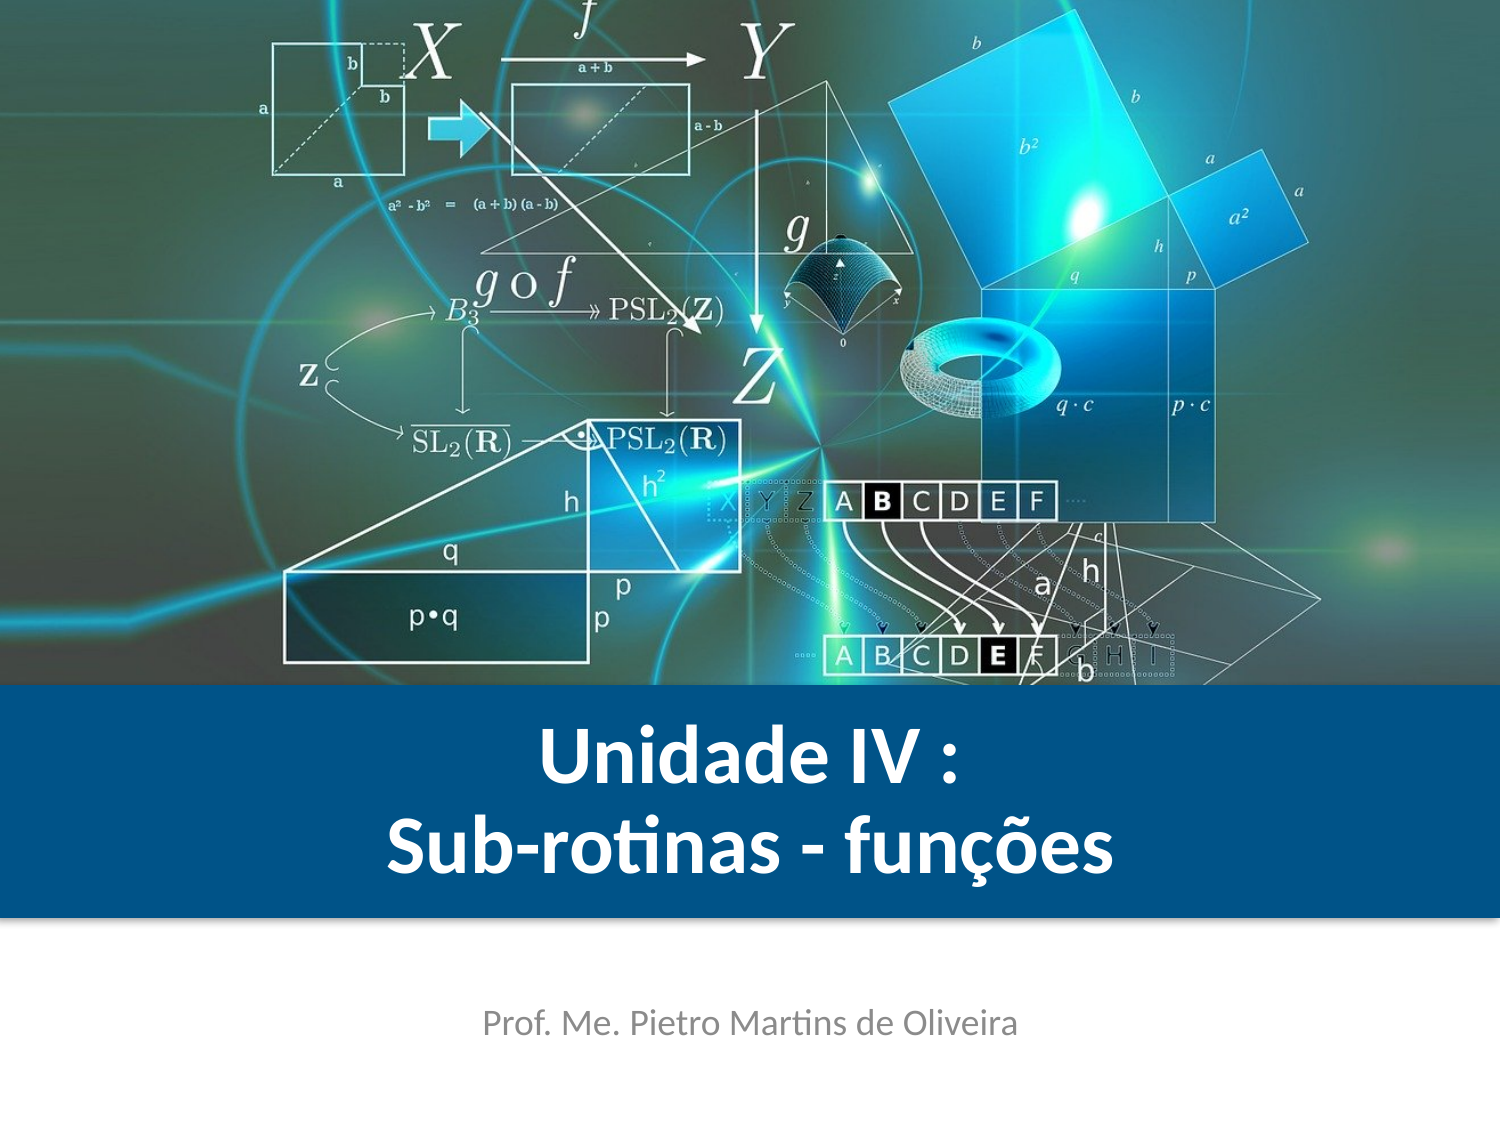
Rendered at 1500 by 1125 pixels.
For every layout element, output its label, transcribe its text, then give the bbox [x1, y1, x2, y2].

picture [0, 0, 1500, 686]
list Prof. Me. Pietro Martins de Oliveira [0, 975, 1500, 1071]
title Unidade IV : Sub-rotinas - funções [0, 686, 1500, 918]
